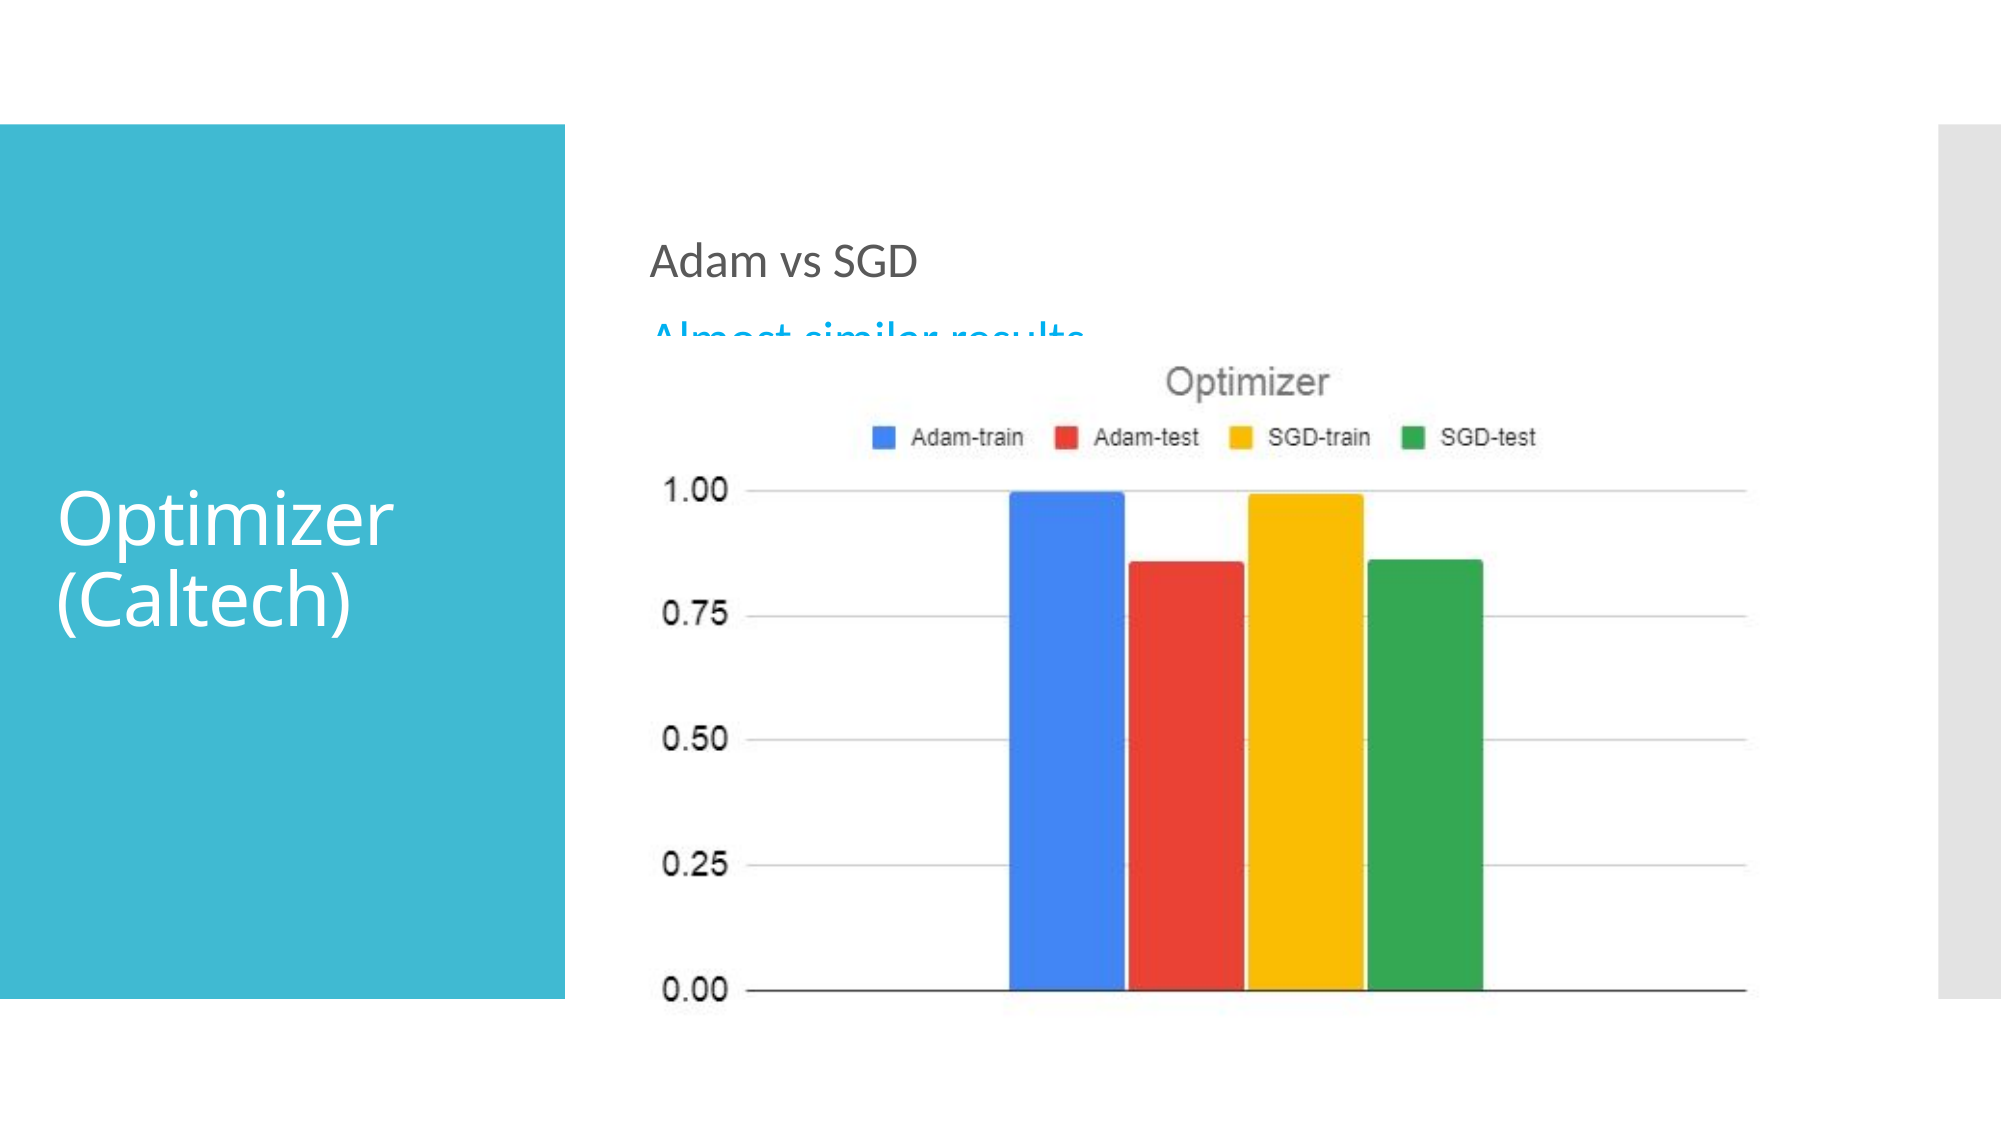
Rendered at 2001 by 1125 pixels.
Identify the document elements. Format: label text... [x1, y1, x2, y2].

title Optimizer (Caltech) [41, 184, 525, 940]
text_box Adam vs SGD Almost similar results [634, 141, 1835, 982]
picture [634, 336, 1765, 1025]
